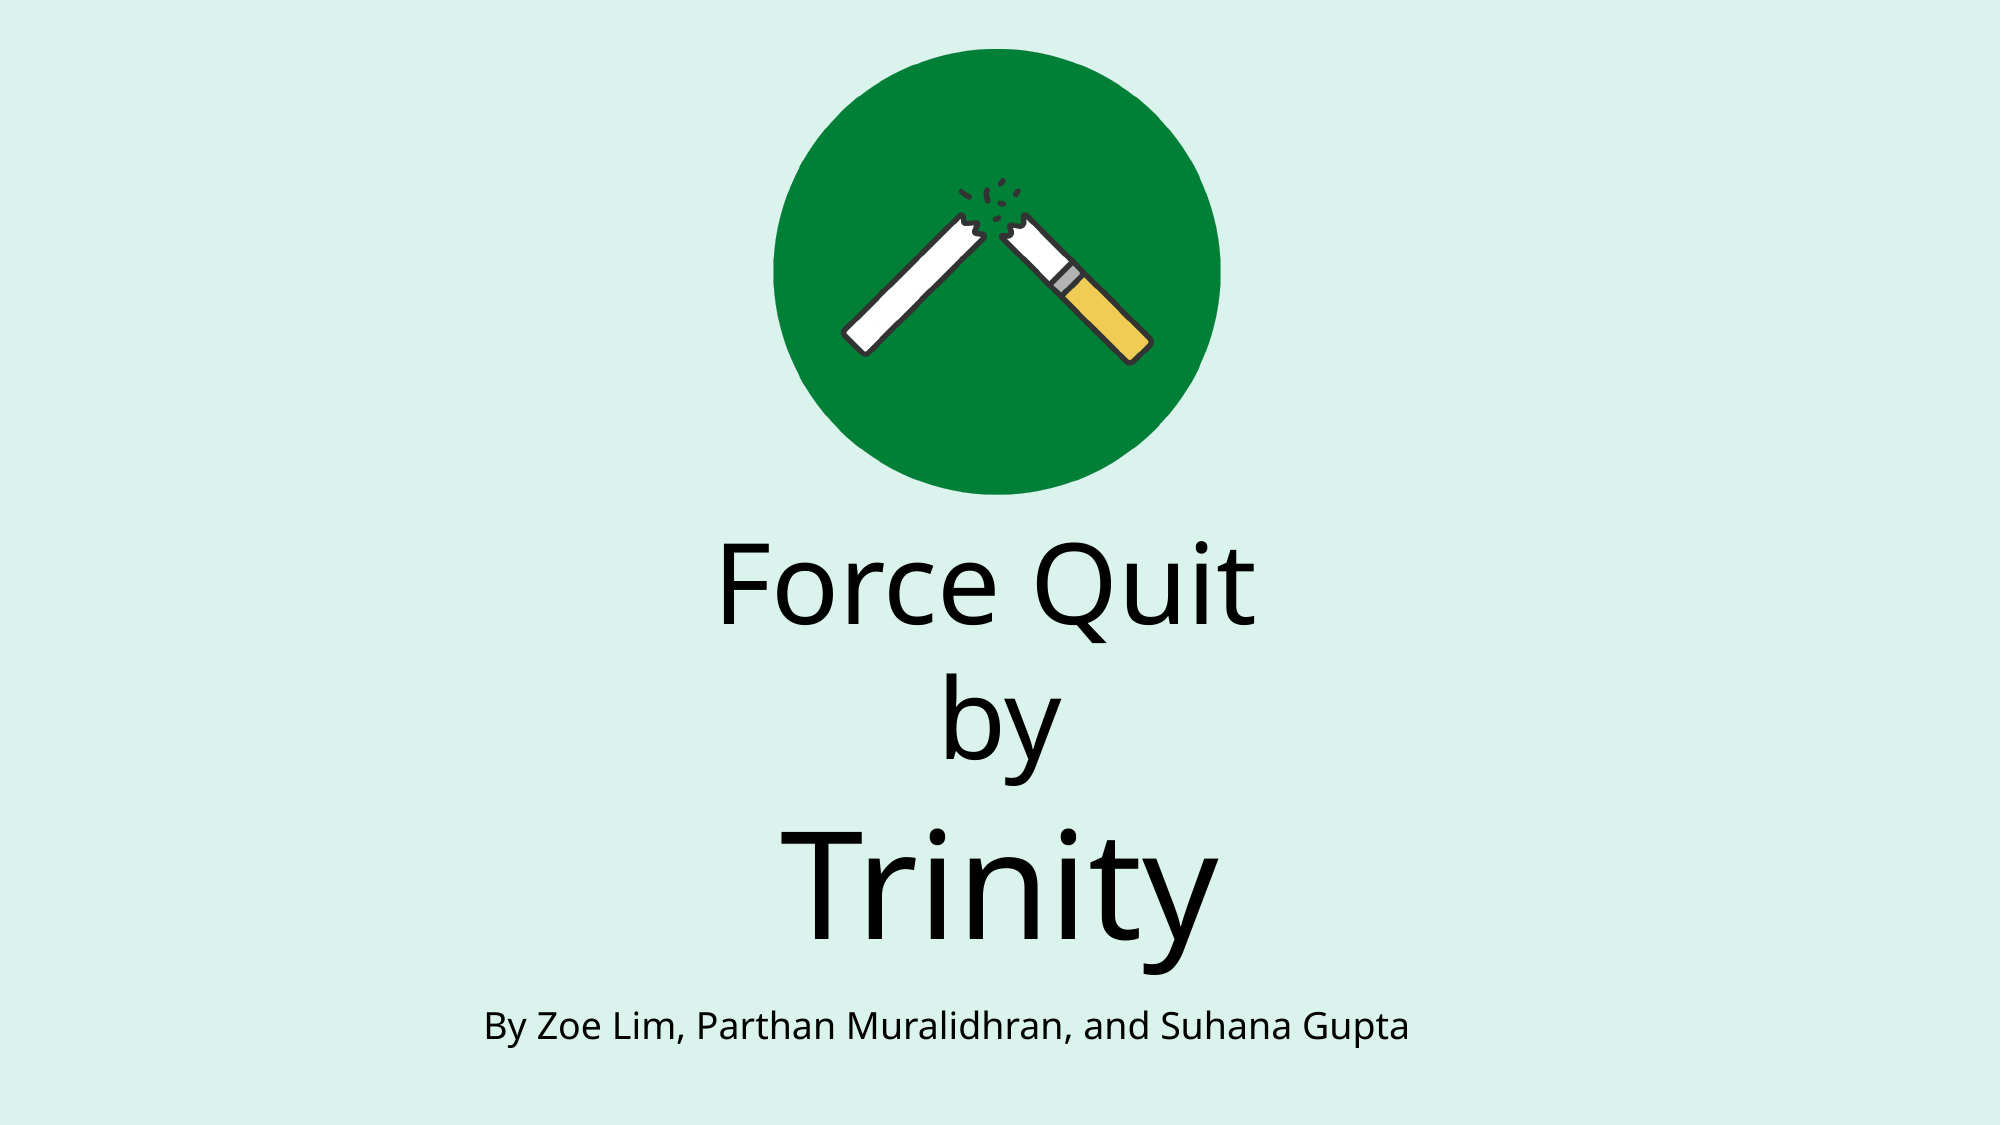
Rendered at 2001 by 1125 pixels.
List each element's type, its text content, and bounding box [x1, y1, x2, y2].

text_box Trinity [551, 790, 1449, 977]
picture [760, 31, 1240, 513]
text_box Force Quit by [506, 504, 1494, 790]
text_box By Zoe Lim, Parthan Muralidhran, and Suhana Gupta [475, 994, 1525, 1055]
